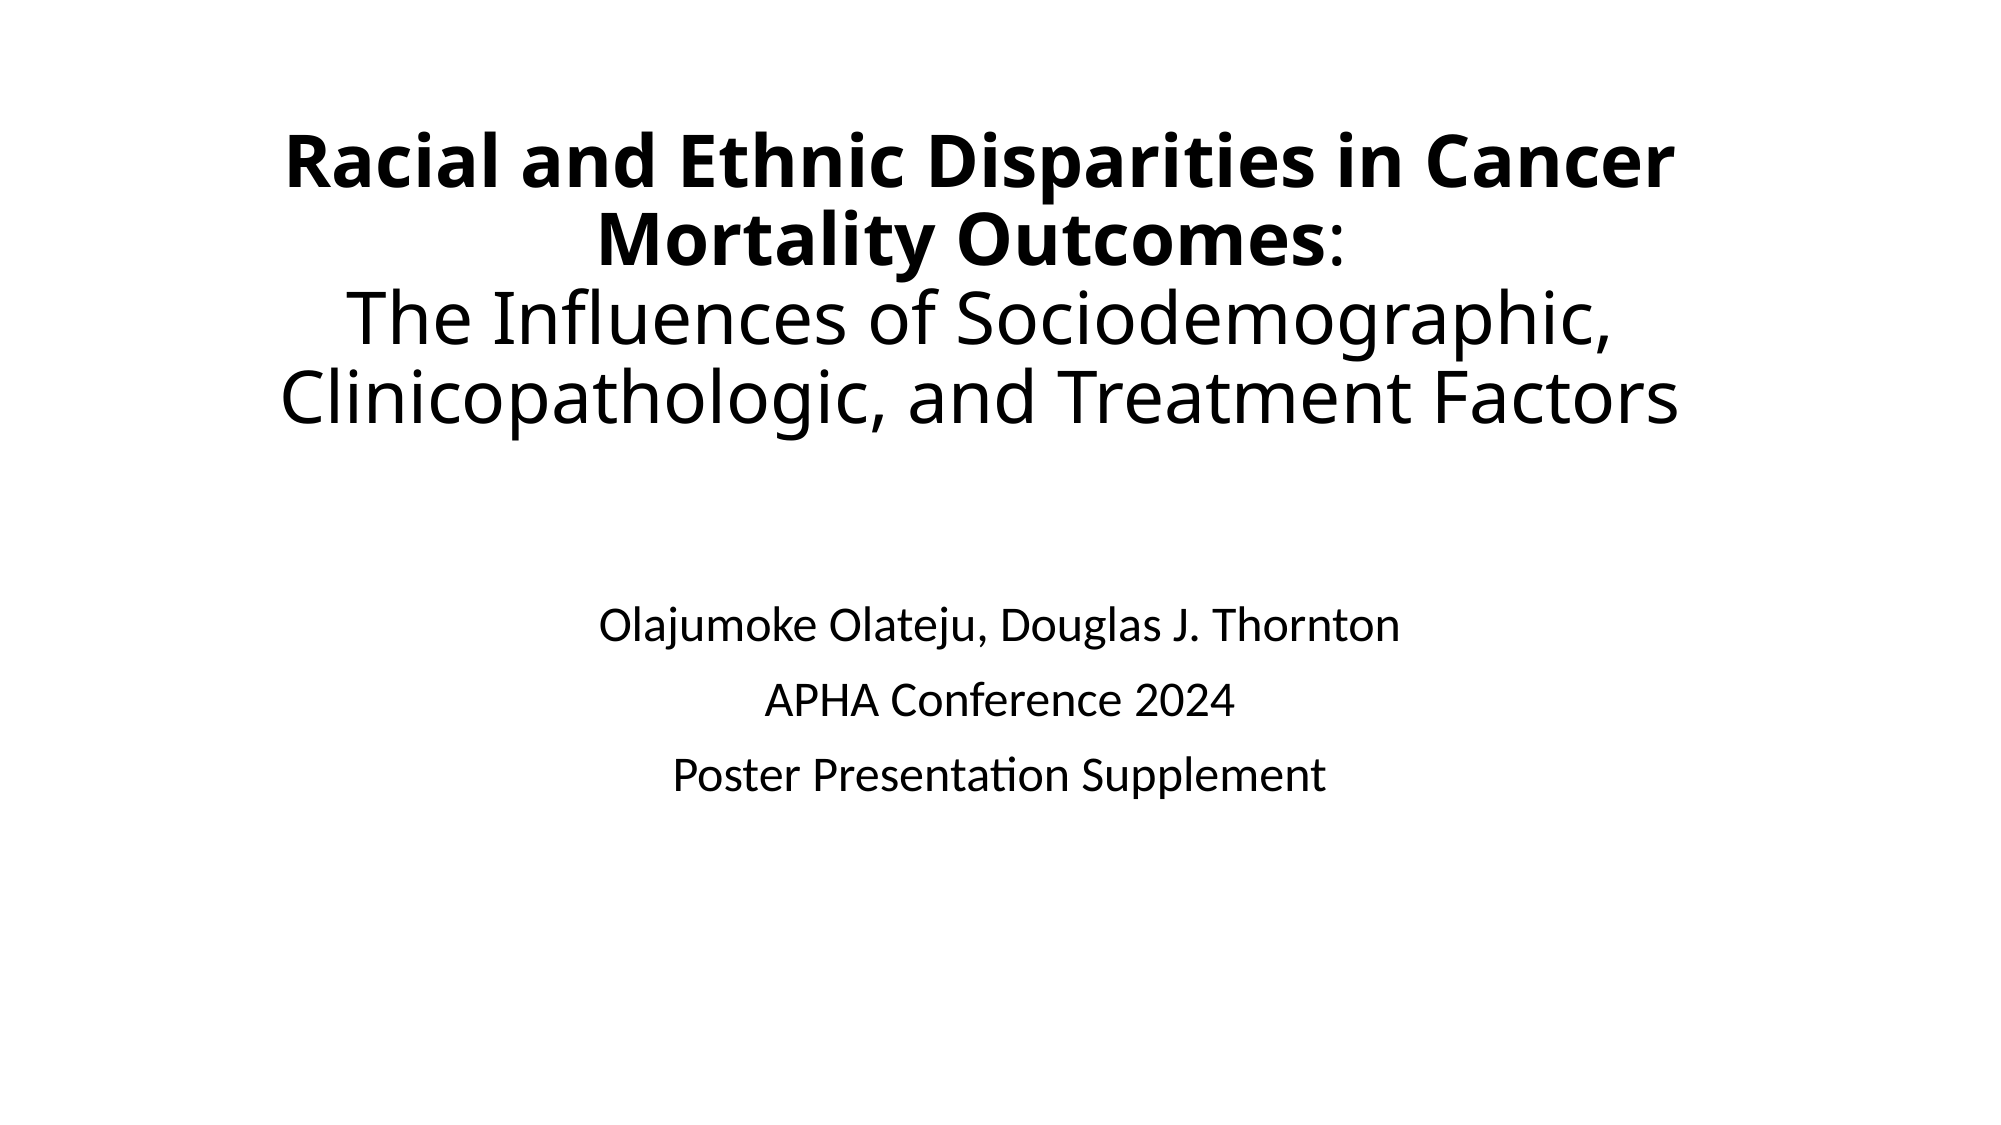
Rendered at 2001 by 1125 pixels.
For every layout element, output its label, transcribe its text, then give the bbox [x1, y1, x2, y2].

title Racial and Ethnic Disparities in Cancer Mortality Outcomes: The Influences of Sociodemographic, Clinicopathologic, and Treatment Factors [104, 193, 1858, 535]
subtitle Olajumoke Olateju, Douglas J. Thornton APHA Conference 2024 Poster Presentation Supplement [249, 590, 1750, 863]
